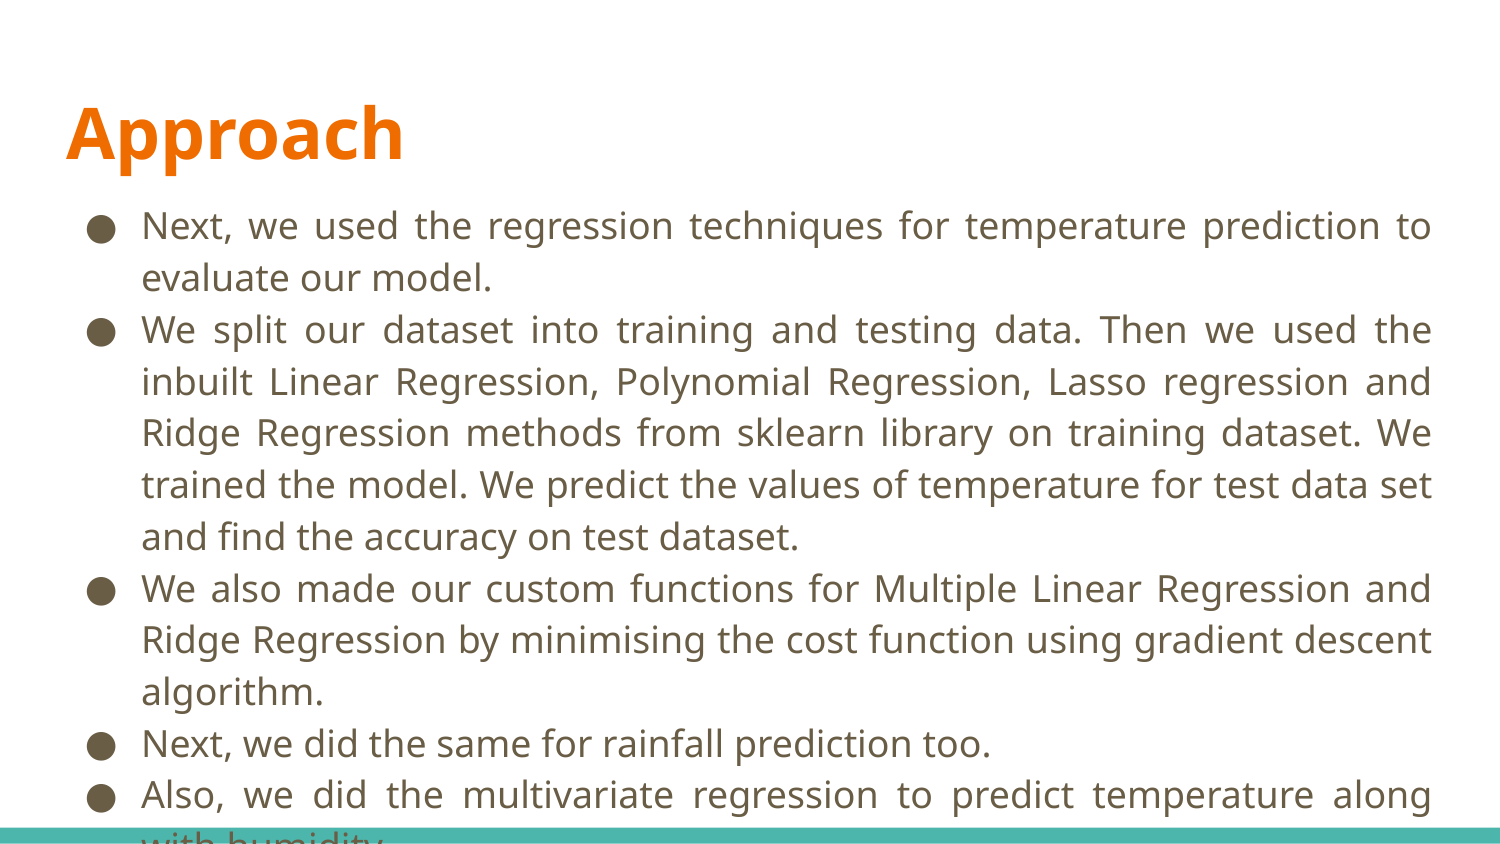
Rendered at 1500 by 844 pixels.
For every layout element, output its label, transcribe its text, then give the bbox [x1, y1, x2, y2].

title Approach [51, 72, 1449, 180]
list Next, we used the regression techniques for temperature prediction to evaluate our model. We split our dataset into training and testing data. Then we used the inbuilt Linear Regression, Polynomial Regression, Lasso regression and Ridge Regression methods from sklearn library on training dataset. We trained the model. We predict the values of temperature for test data set and find the accuracy on test dataset. We also made our custom functions for Multiple Linear Regression and Ridge Regression by minimising the cost function using gradient descent algorithm. Next, we did the same for rainfall prediction too. Also, we did the multivariate regression to predict temperature along with humidity. [51, 180, 1449, 776]
